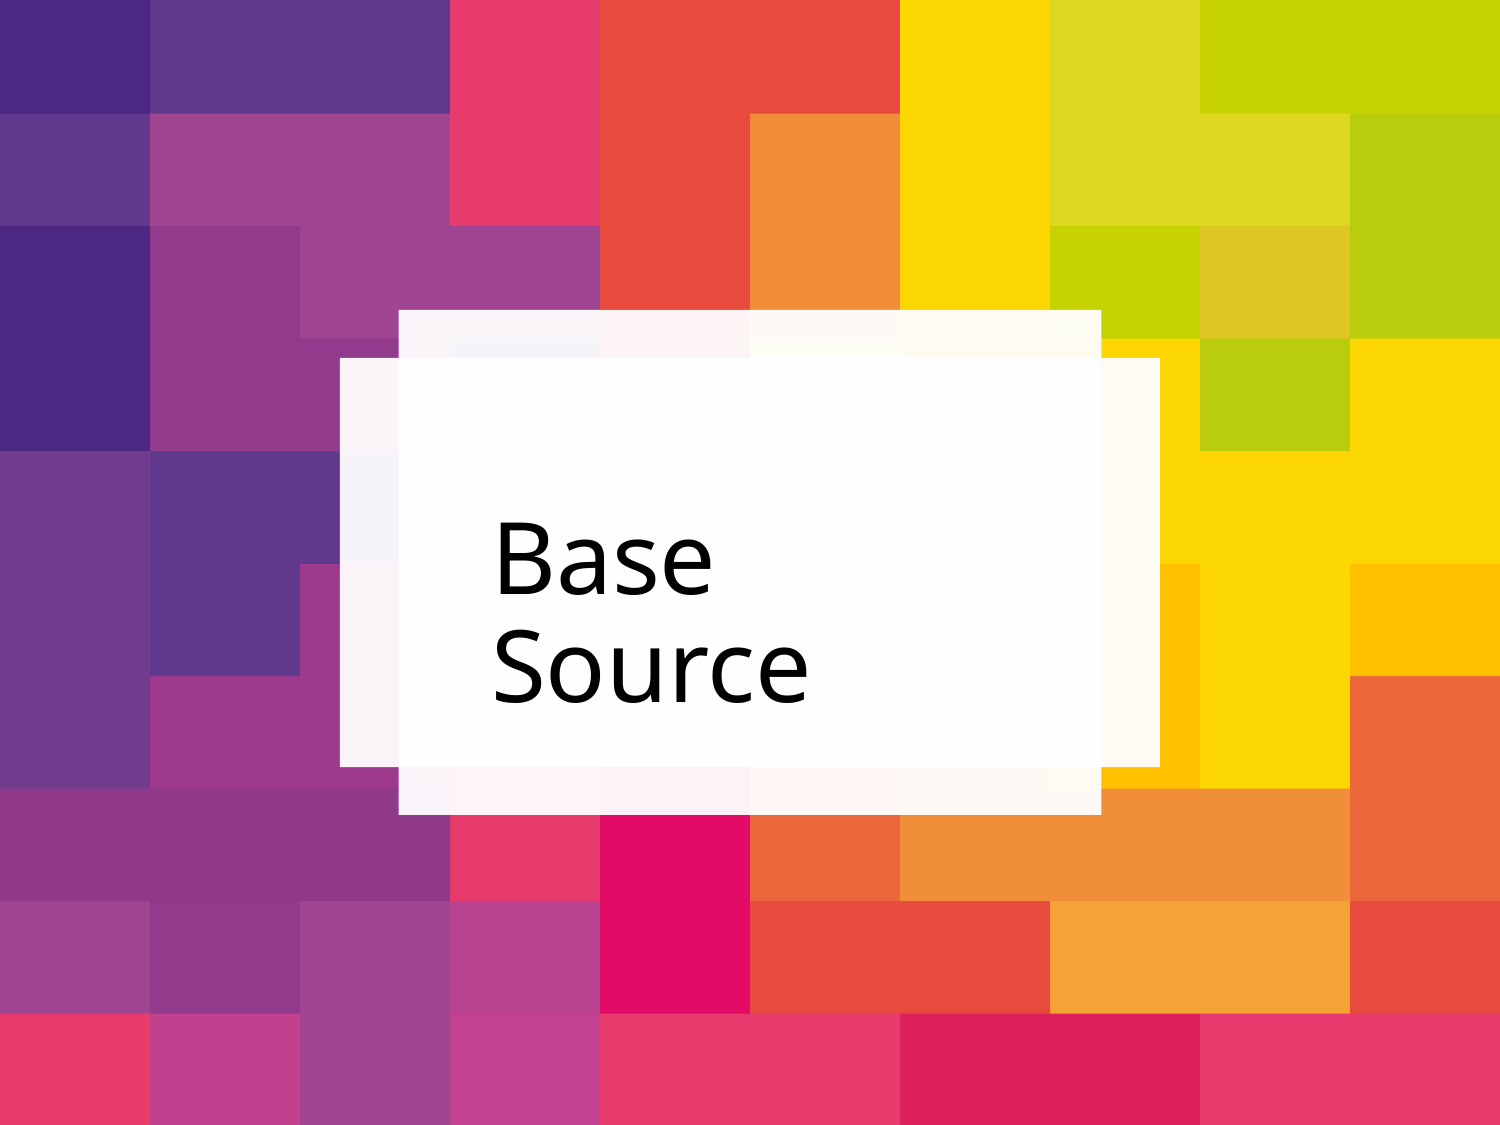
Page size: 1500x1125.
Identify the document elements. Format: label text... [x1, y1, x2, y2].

list Base Source [490, 507, 1009, 618]
